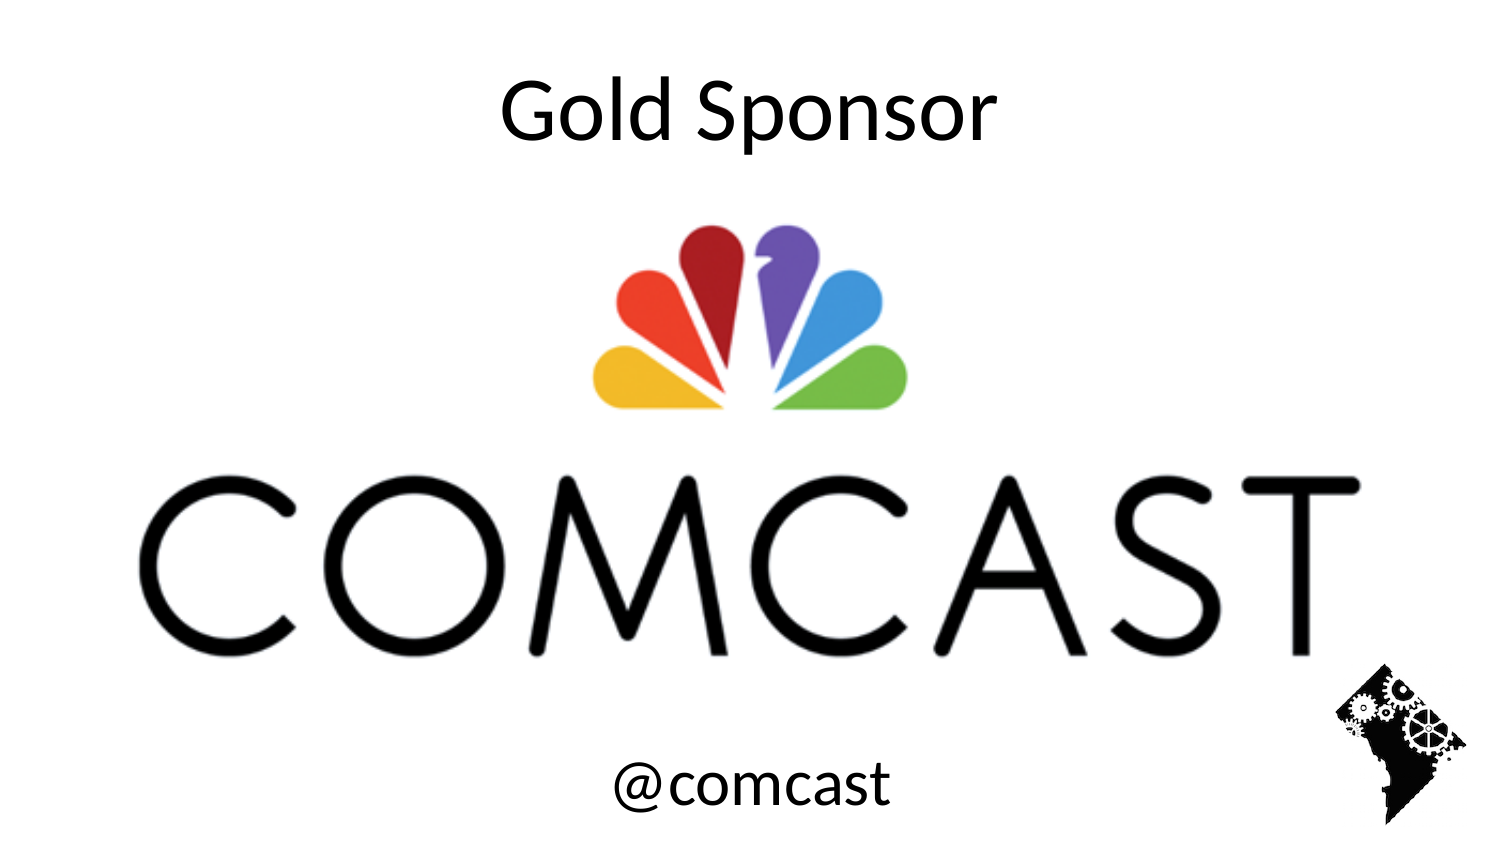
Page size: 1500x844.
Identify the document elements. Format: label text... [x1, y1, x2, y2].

list @comcast [512, 731, 988, 827]
picture [136, 191, 1467, 827]
title Gold Sponsor [75, 33, 1425, 175]
